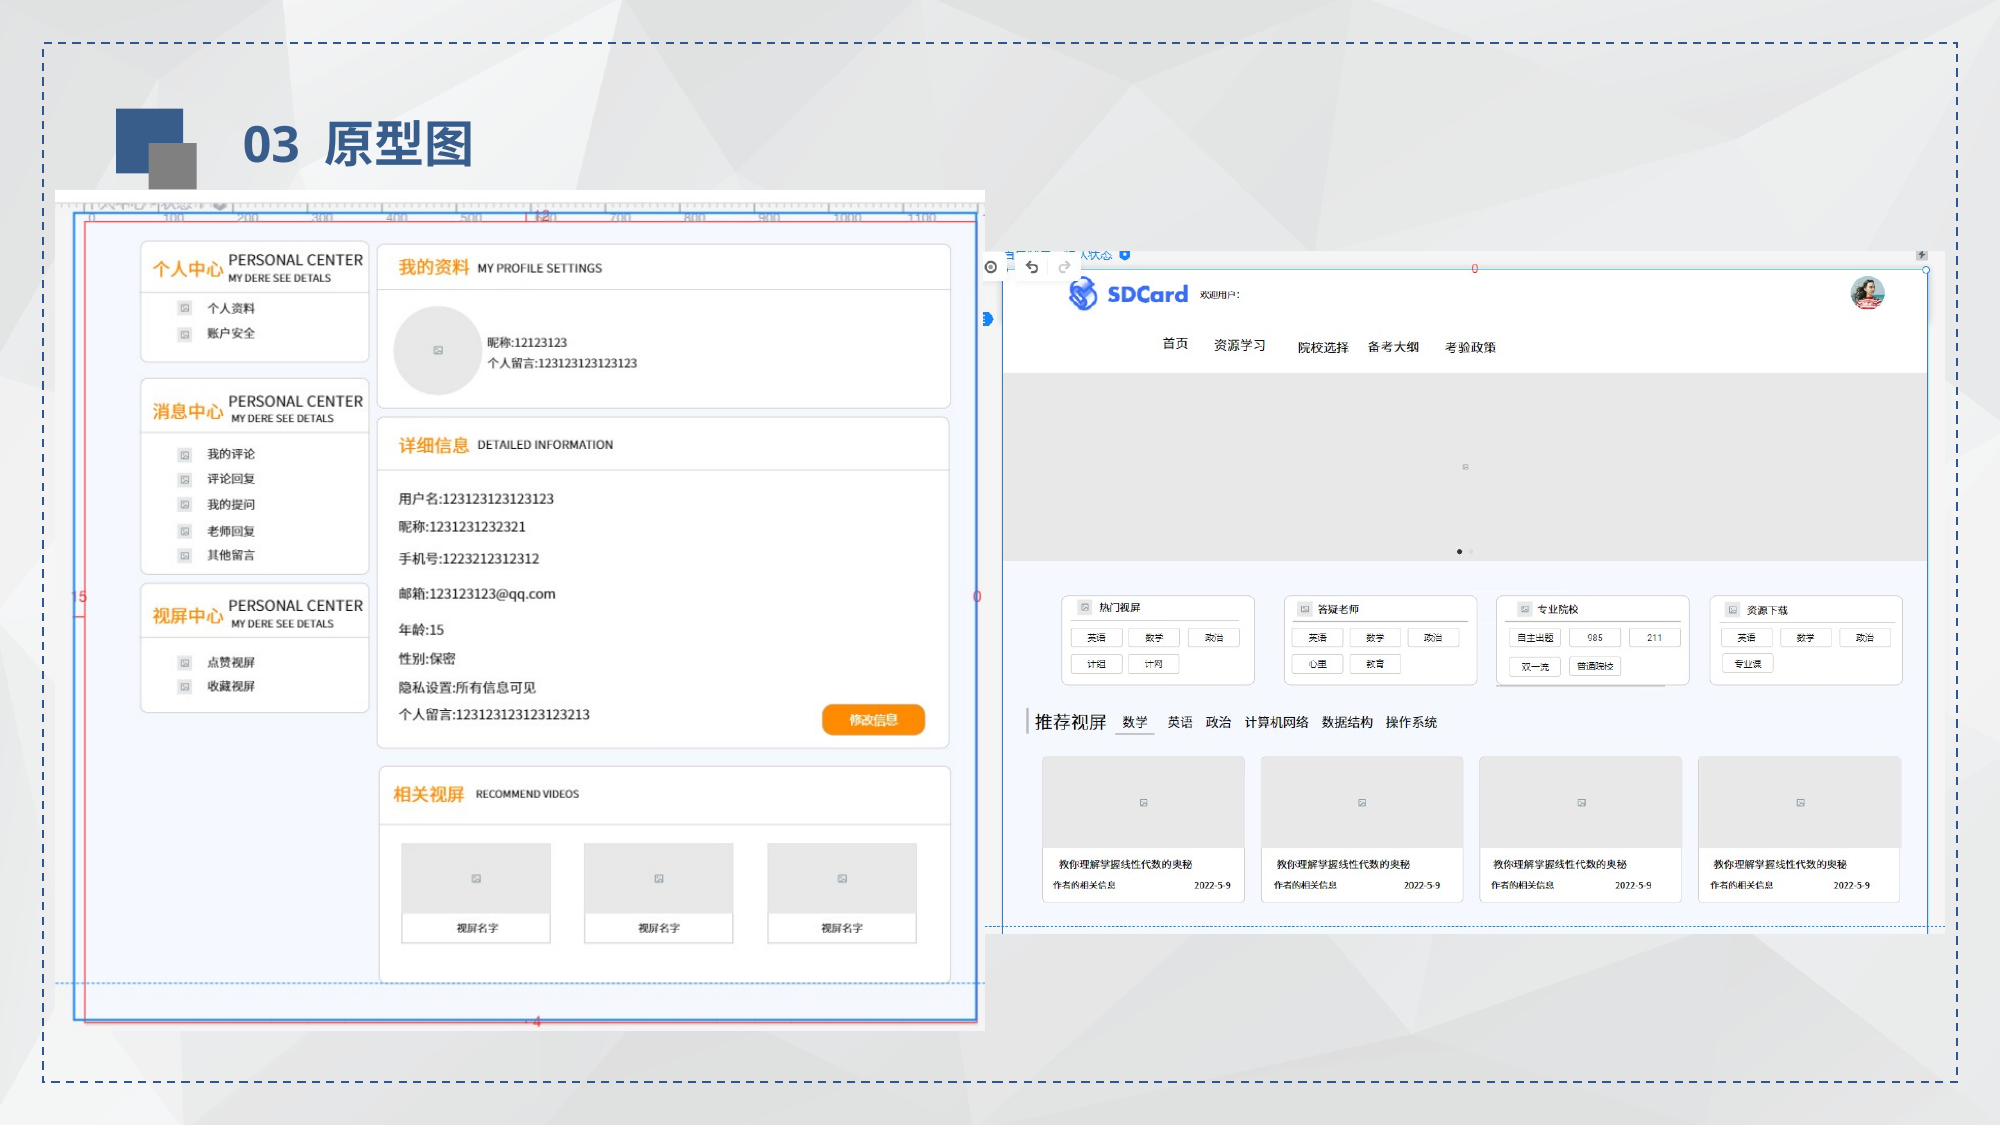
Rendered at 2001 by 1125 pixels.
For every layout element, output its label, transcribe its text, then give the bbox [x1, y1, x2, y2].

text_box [116, 108, 197, 190]
picture [0, 0, 2000, 1125]
text_box 03 原型图 [228, 105, 490, 180]
